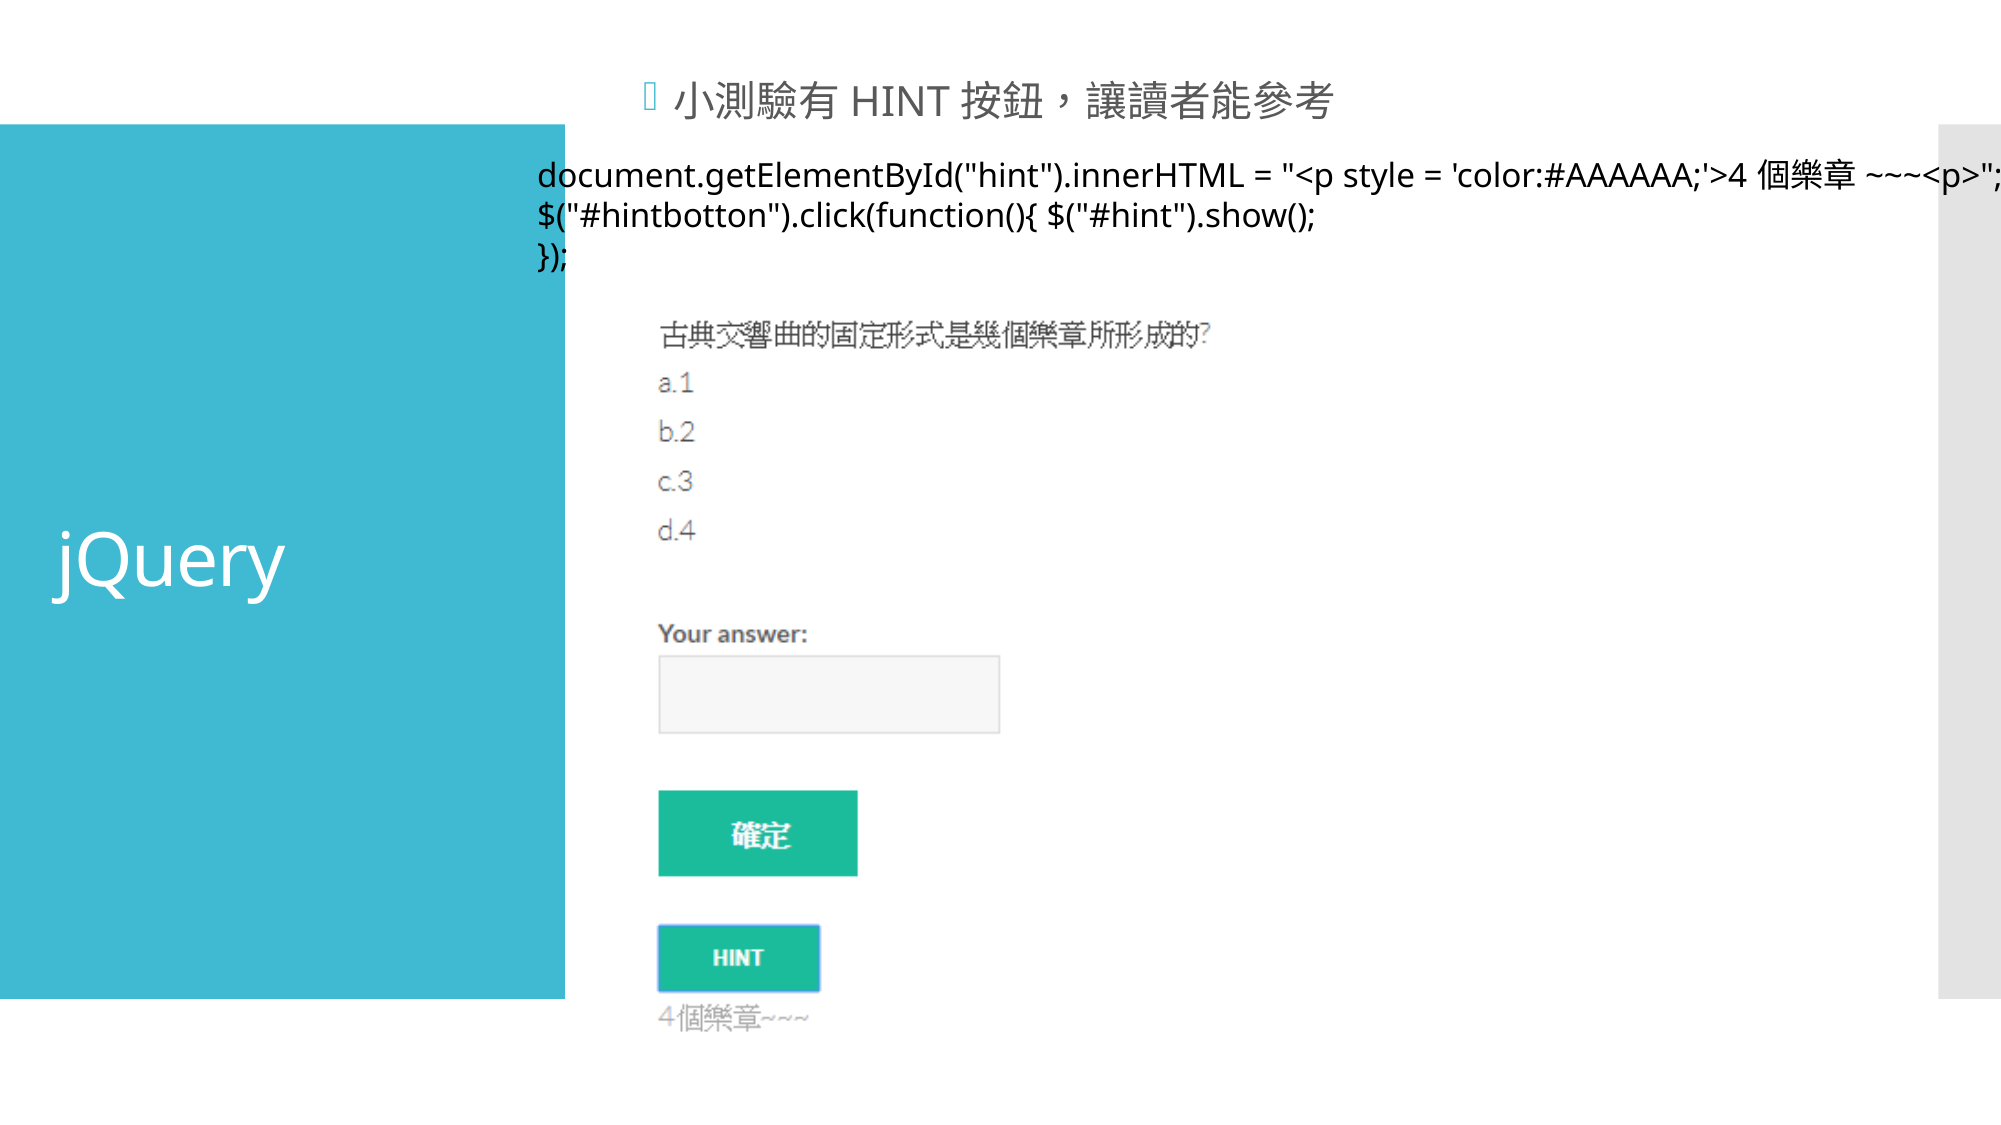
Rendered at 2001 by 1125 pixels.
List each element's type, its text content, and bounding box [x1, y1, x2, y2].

list 小測驗有HINT按鈕，讓讀者能參考 [628, 59, 1829, 147]
picture [627, 283, 1249, 1074]
text_box document.getElementById("hint").innerHTML = "<p style = 'color:#AAAAAA;'>4個樂章~~~<p>"; $("#hintbotton").click(function(){ $("#hint").show(); }); [522, 147, 2000, 282]
title jQuery [41, 184, 525, 940]
